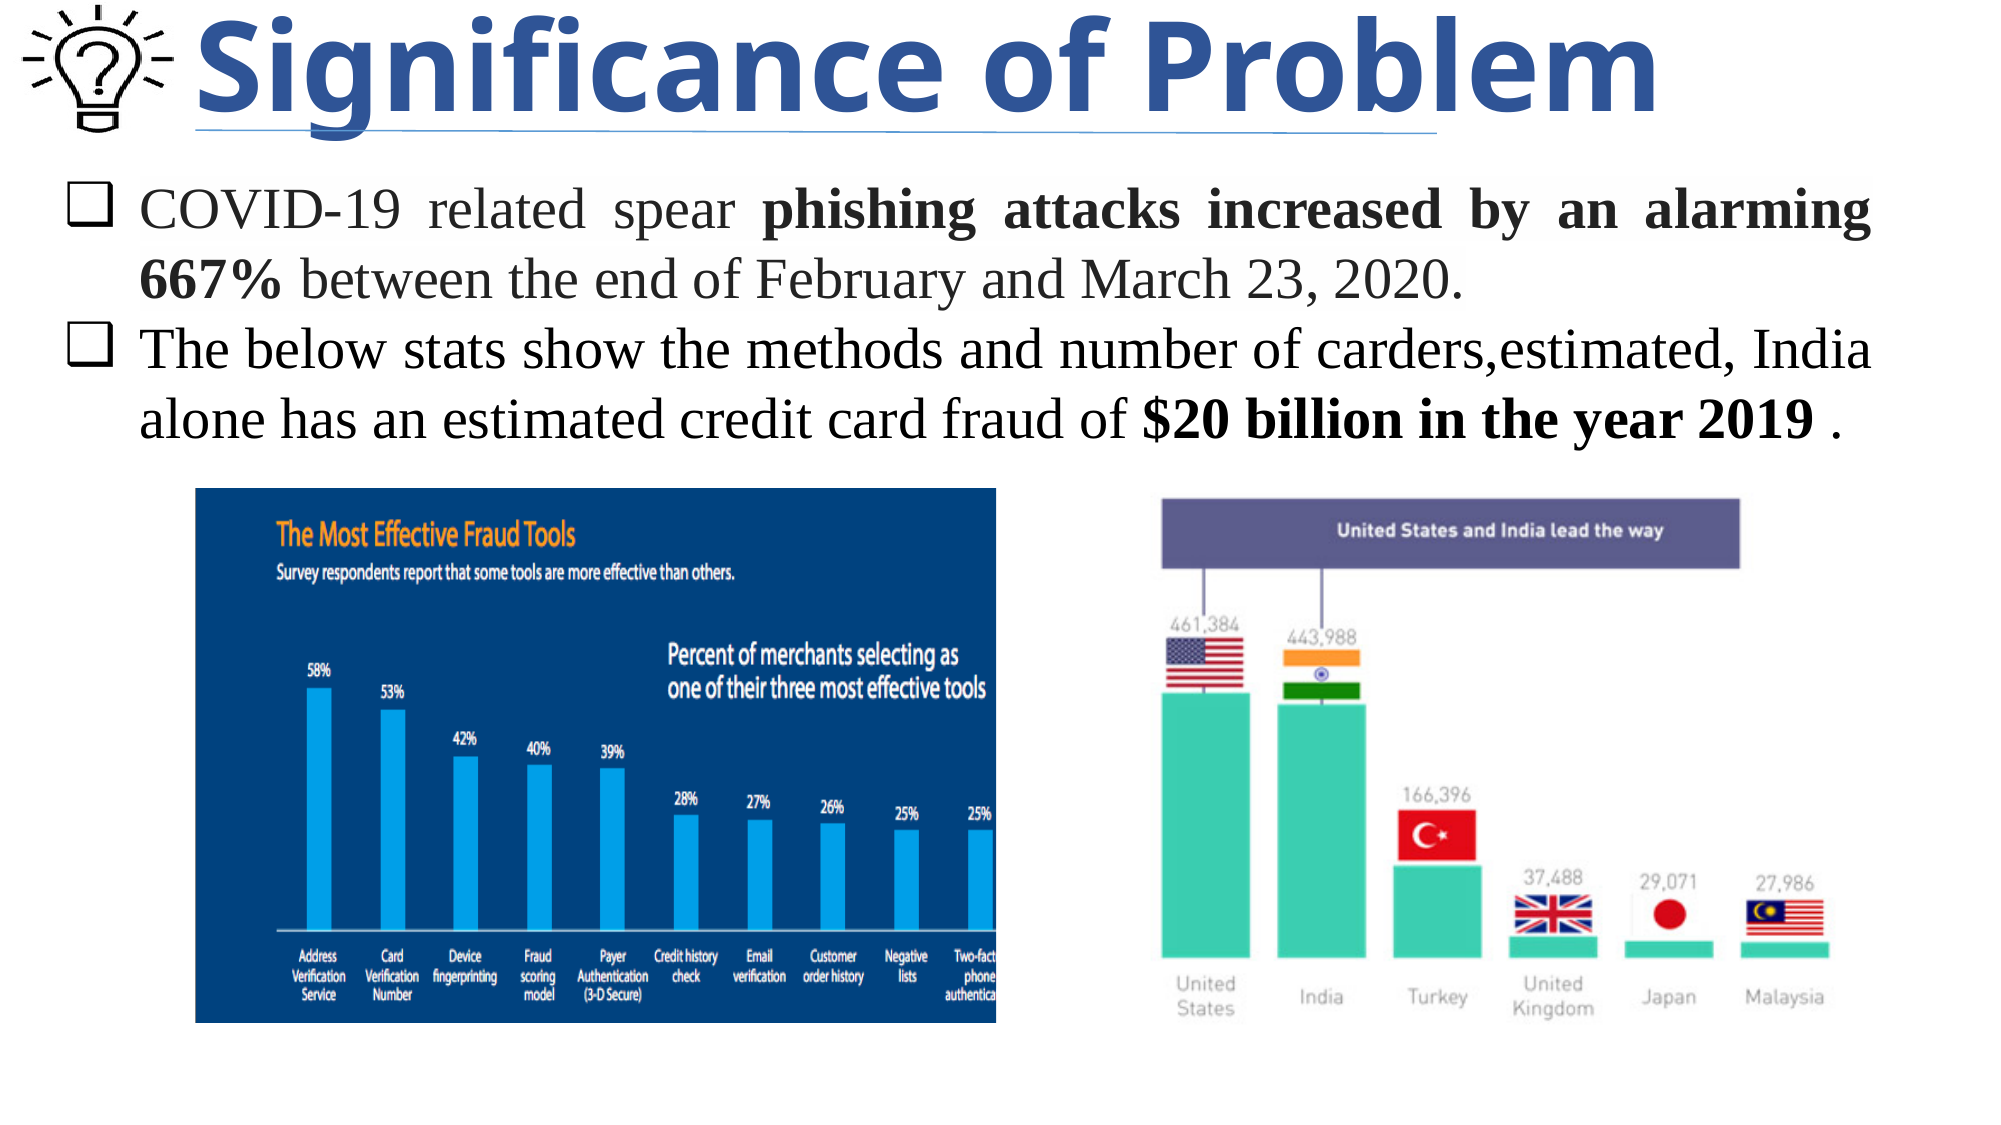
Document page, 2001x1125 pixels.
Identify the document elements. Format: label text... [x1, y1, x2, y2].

picture [194, 488, 997, 1024]
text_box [199, 129, 1438, 134]
title Significance of Problem [198, 4, 1873, 138]
picture [1094, 455, 1873, 1056]
text_box COVID-19 related spear phishing attacks increased by an alarming 667% between the end of February and March 23, 2020. The below stats show the methods and number of carders,estimated, India alone has an estimated credit card fraud of $20 billion in the year 2019 . [49, 162, 1888, 1008]
picture [12, 0, 196, 134]
